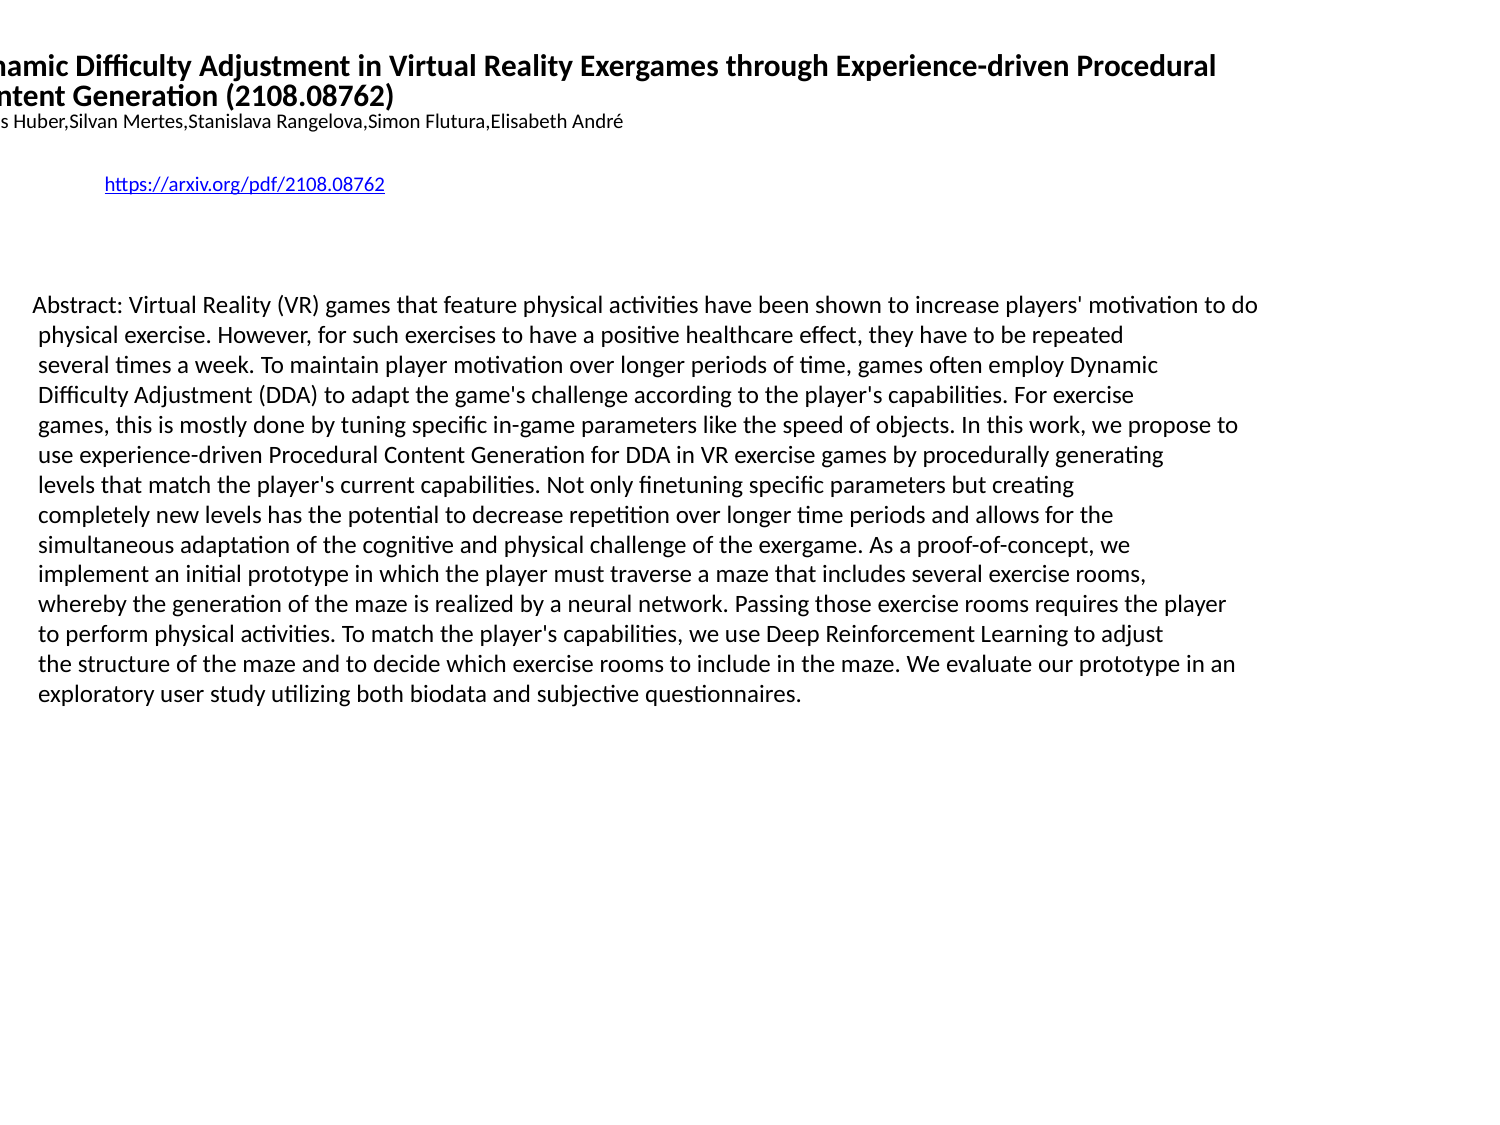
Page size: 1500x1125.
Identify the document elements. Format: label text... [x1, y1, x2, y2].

text_box Dynamic Difficulty Adjustment in Virtual Reality Exergames through Experience-driven Procedural Content Generation (2108.08762) Tobias Huber,Silvan Mertes,Stanislava Rangelova,Simon Flutura,Elisabeth André [0, 0, 1241, 140]
text_box Abstract: Virtual Reality (VR) games that feature physical activities have been shown to increase players' motivation to do physical exercise. However, for such exercises to have a positive healthcare effect, they have to be repeated several times a week. To maintain player motivation over longer periods of time, games often employ Dynamic Difficulty Adjustment (DDA) to adapt the game's challenge according to the player's capabilities. For exercise games, this is mostly done by tuning specific in-game parameters like the speed of objects. In this work, we propose to use experience-driven Procedural Content Generation for DDA in VR exercise games by procedurally generating levels that match the player's current capabilities. Not only finetuning specific parameters but creating completely new levels has the potential to decrease repetition over longer time periods and allows for the simultaneous adaptation of the cognitive and physical challenge of the exergame. As a proof-of-concept, we implement an initial prototype in which the player must traverse a maze that includes several exercise rooms, whereby the generation of the maze is realized by a neural network. Passing those exercise rooms requires the player to perform physical activities. To match the player's capabilities, we use Deep Reinforcement Learning to adjust the structure of the maze and to decide which exercise rooms to include in the maze. We evaluate our prototype in an exploratory user study utilizing both biodata and subjective questionnaires. [17, 236, 1282, 770]
text_box https://arxiv.org/pdf/2108.08762 [89, 118, 401, 203]
